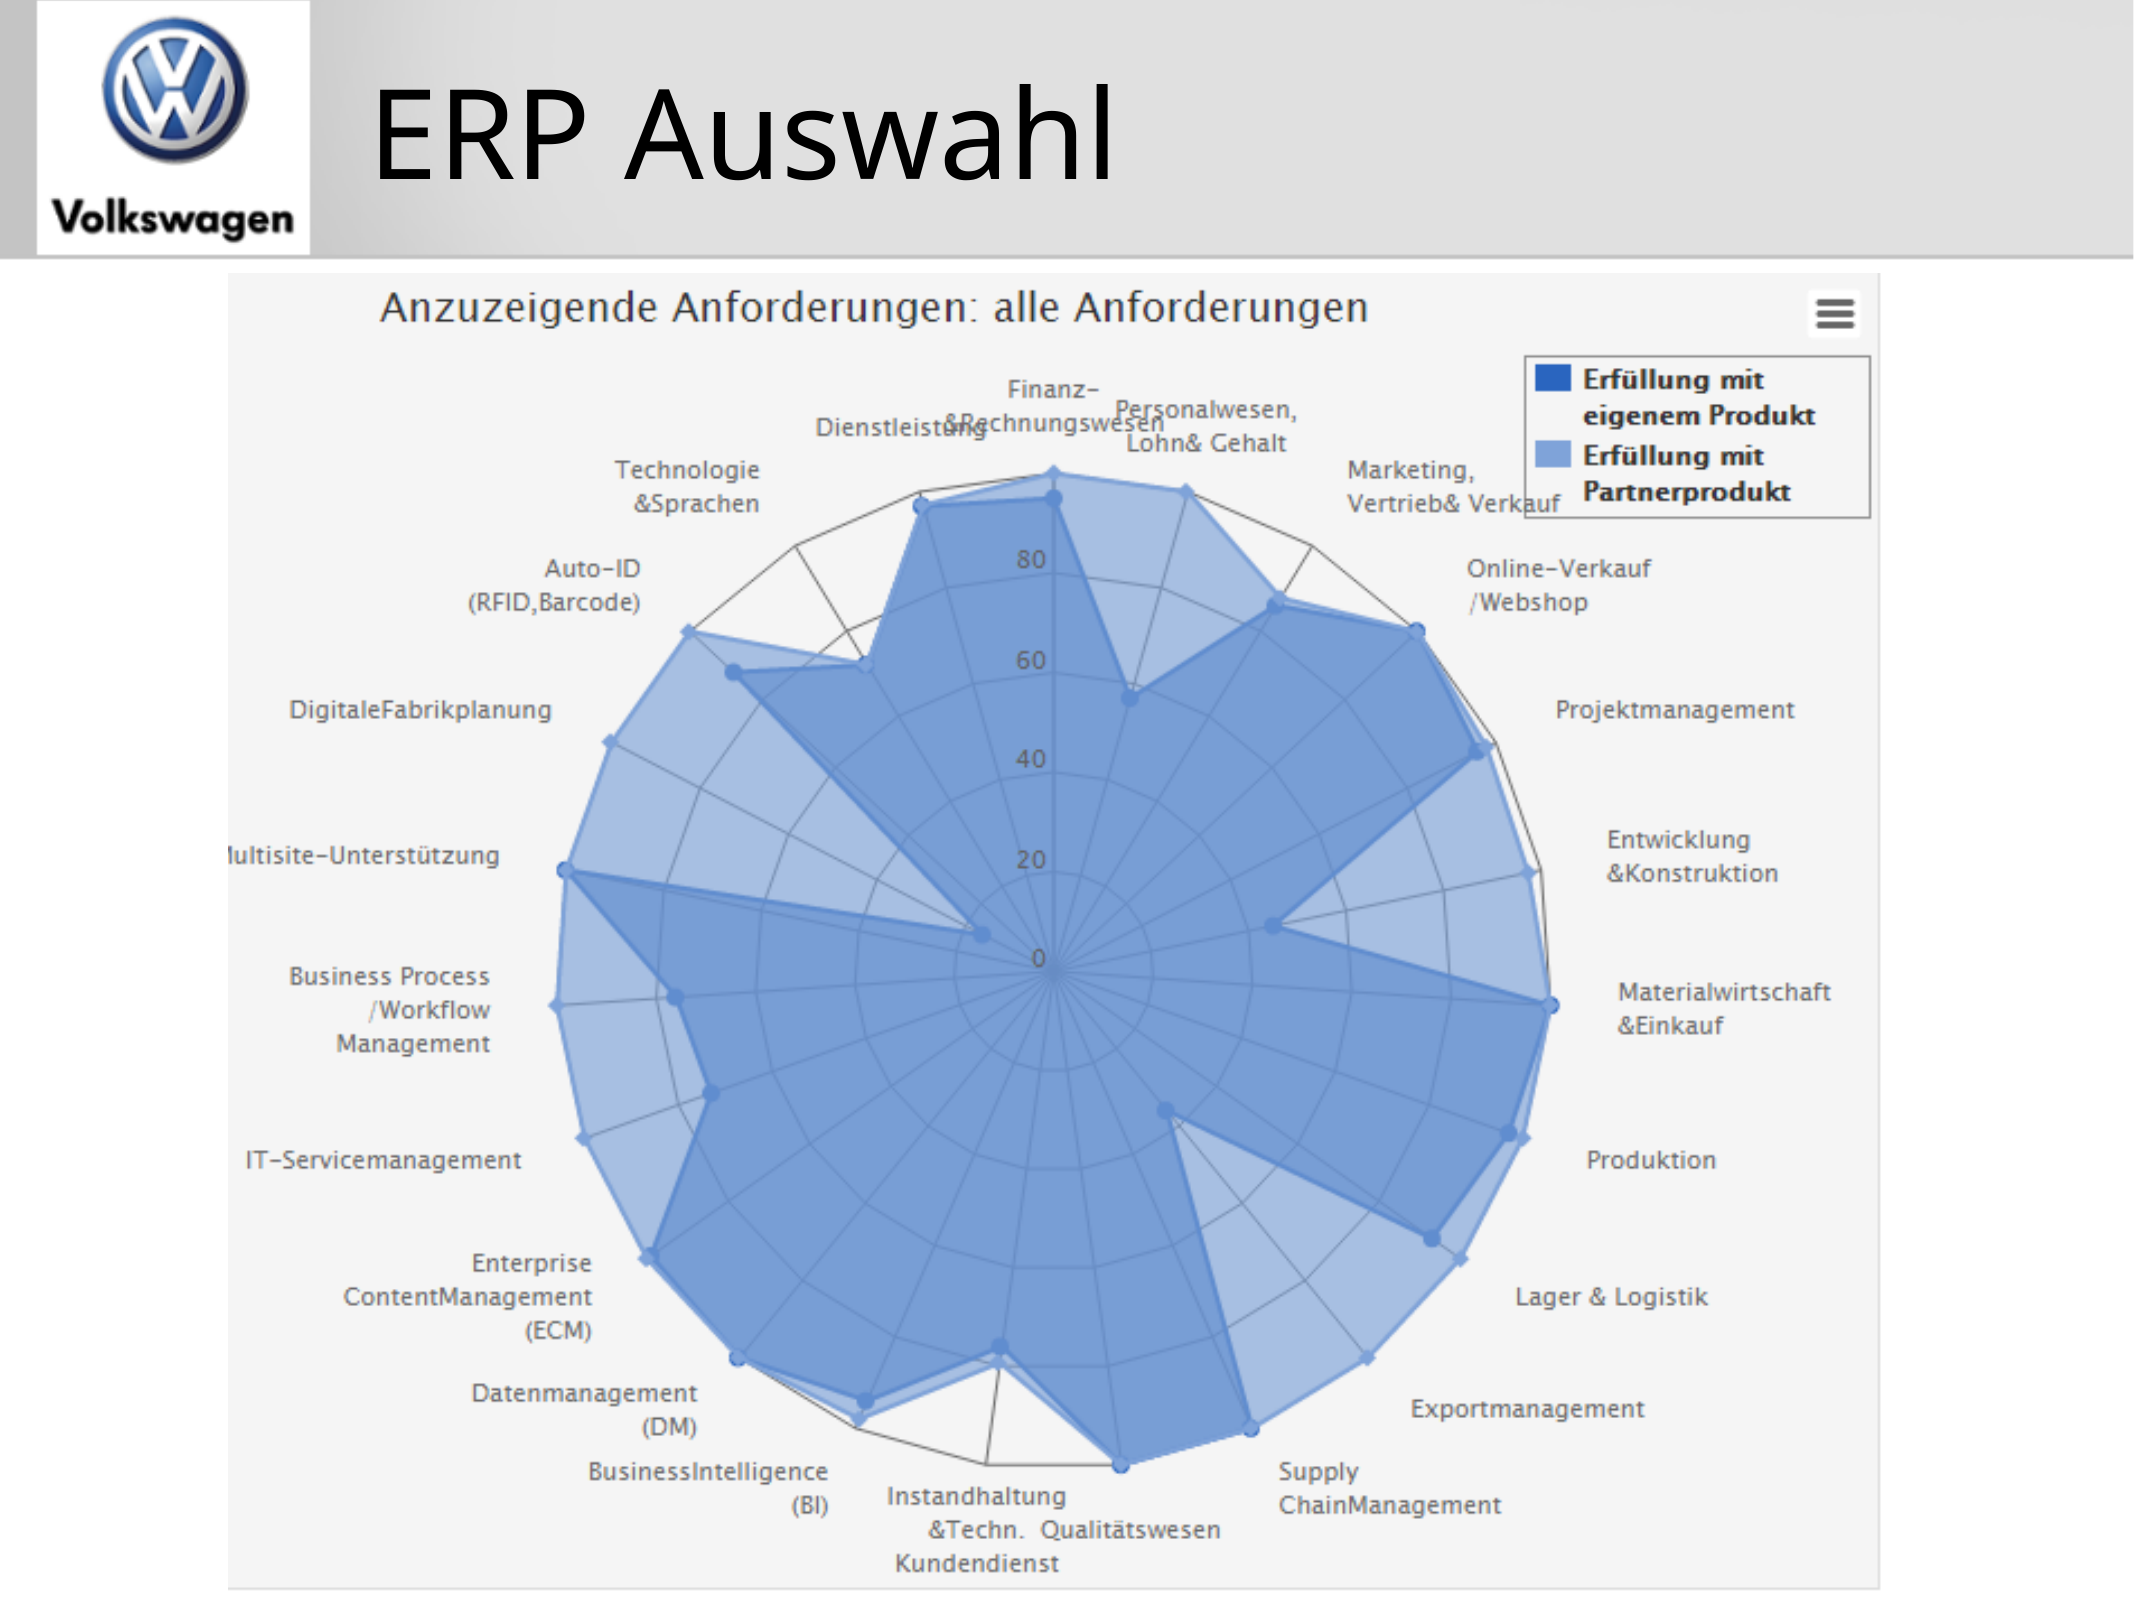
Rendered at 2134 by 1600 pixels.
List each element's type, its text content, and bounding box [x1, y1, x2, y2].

picture [0, 0, 2134, 1600]
title ERP Auswahl [368, 21, 2010, 238]
